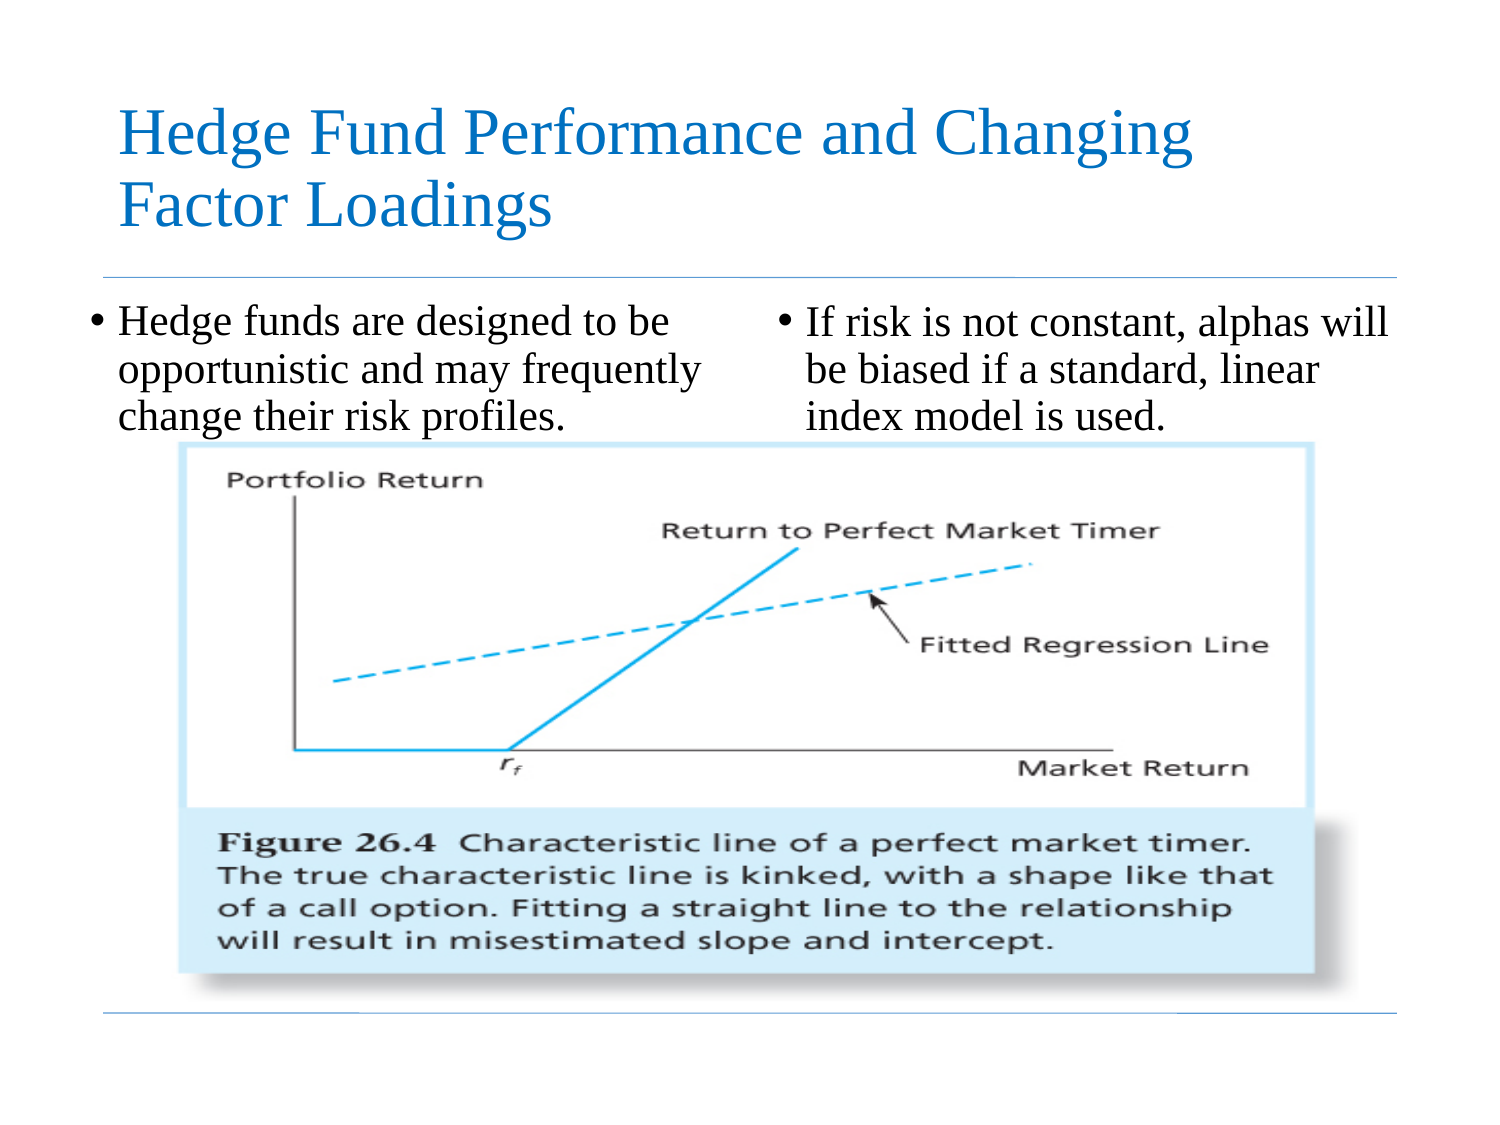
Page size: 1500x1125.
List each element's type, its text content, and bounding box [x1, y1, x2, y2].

text_box If risk is not constant, alphas will be biased if a standard, linear index model is used. [762, 290, 1425, 1005]
title Hedge Fund Performance and Changing Factor Loadings [103, 59, 1397, 278]
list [171, 438, 1365, 1005]
text_box Hedge funds are designed to be opportunistic and may frequently change their risk profiles. [74, 290, 738, 1005]
